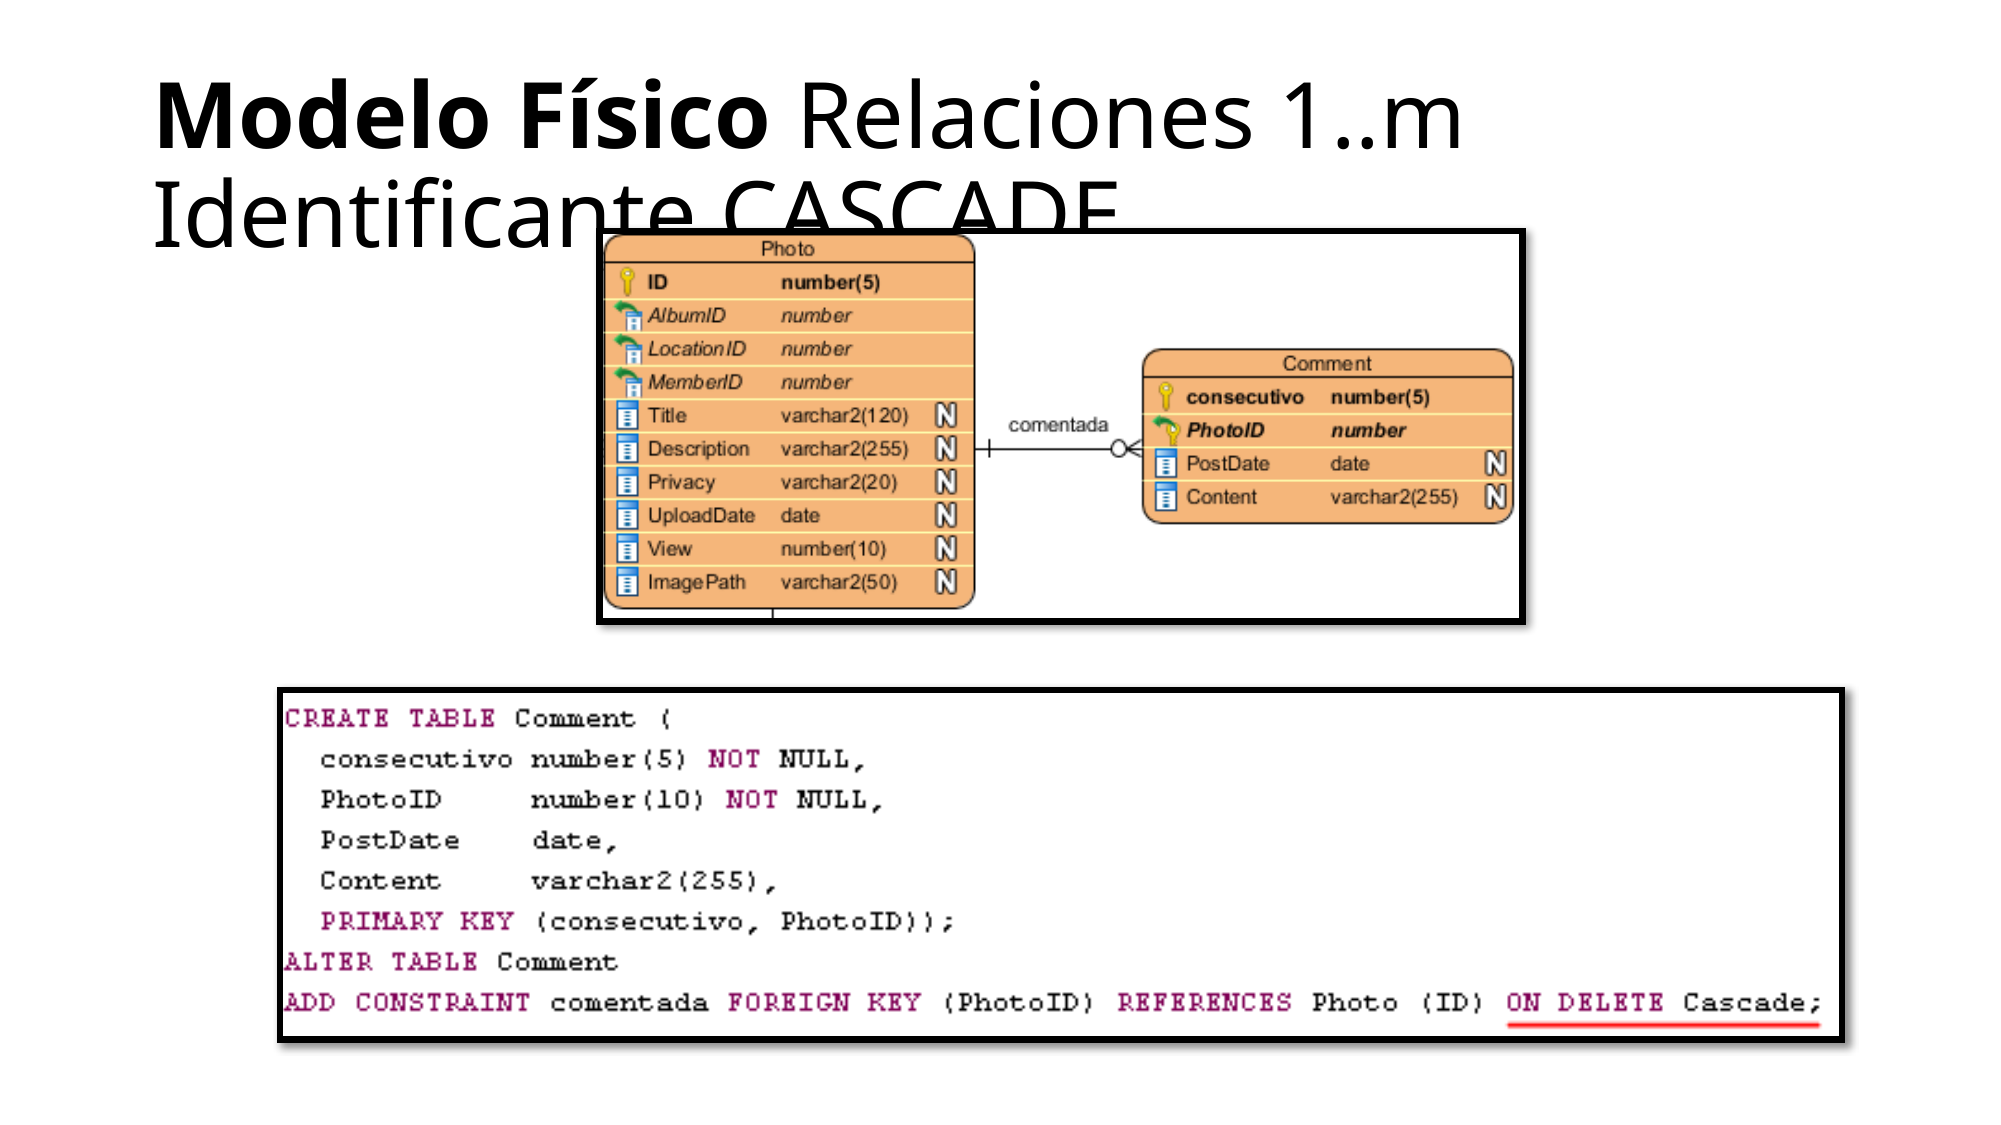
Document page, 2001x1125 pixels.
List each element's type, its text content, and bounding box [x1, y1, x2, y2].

picture [602, 234, 1520, 619]
title Modelo Físico Relaciones 1..m Identificante CASCADE [137, 59, 1863, 278]
picture [282, 692, 1840, 1037]
list [117, 234, 1842, 948]
